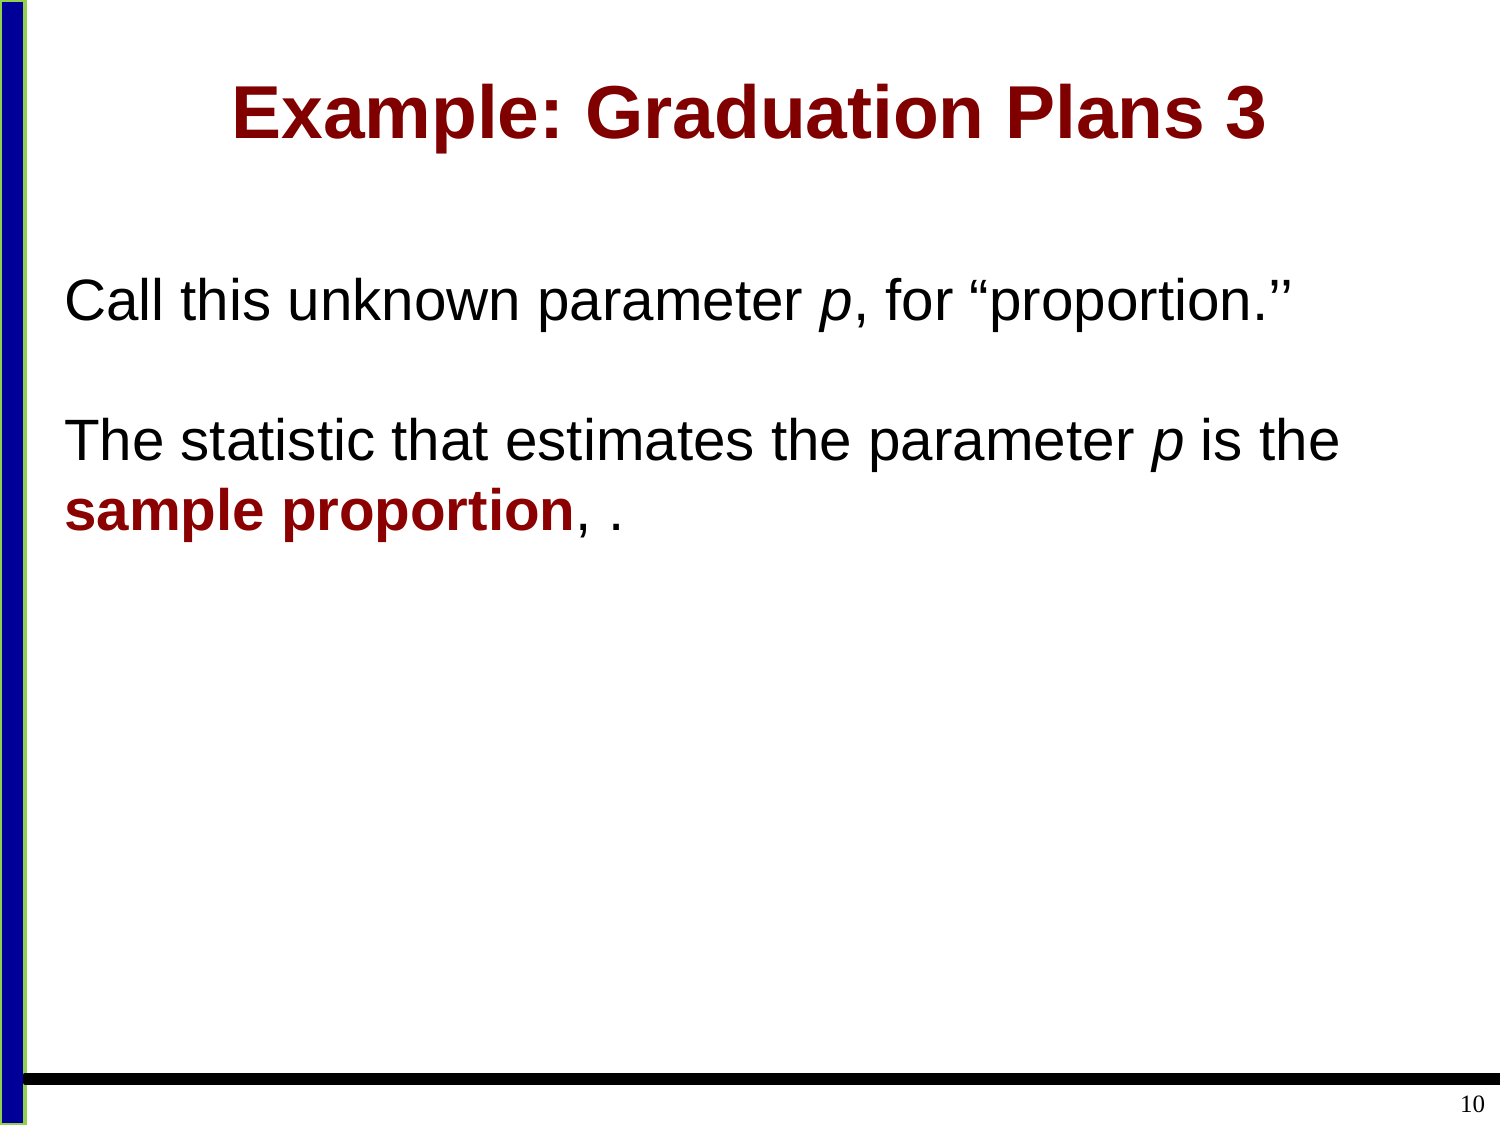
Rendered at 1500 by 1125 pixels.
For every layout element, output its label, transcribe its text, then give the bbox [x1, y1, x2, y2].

title Example: Graduation Plans 3 [74, 59, 1426, 248]
